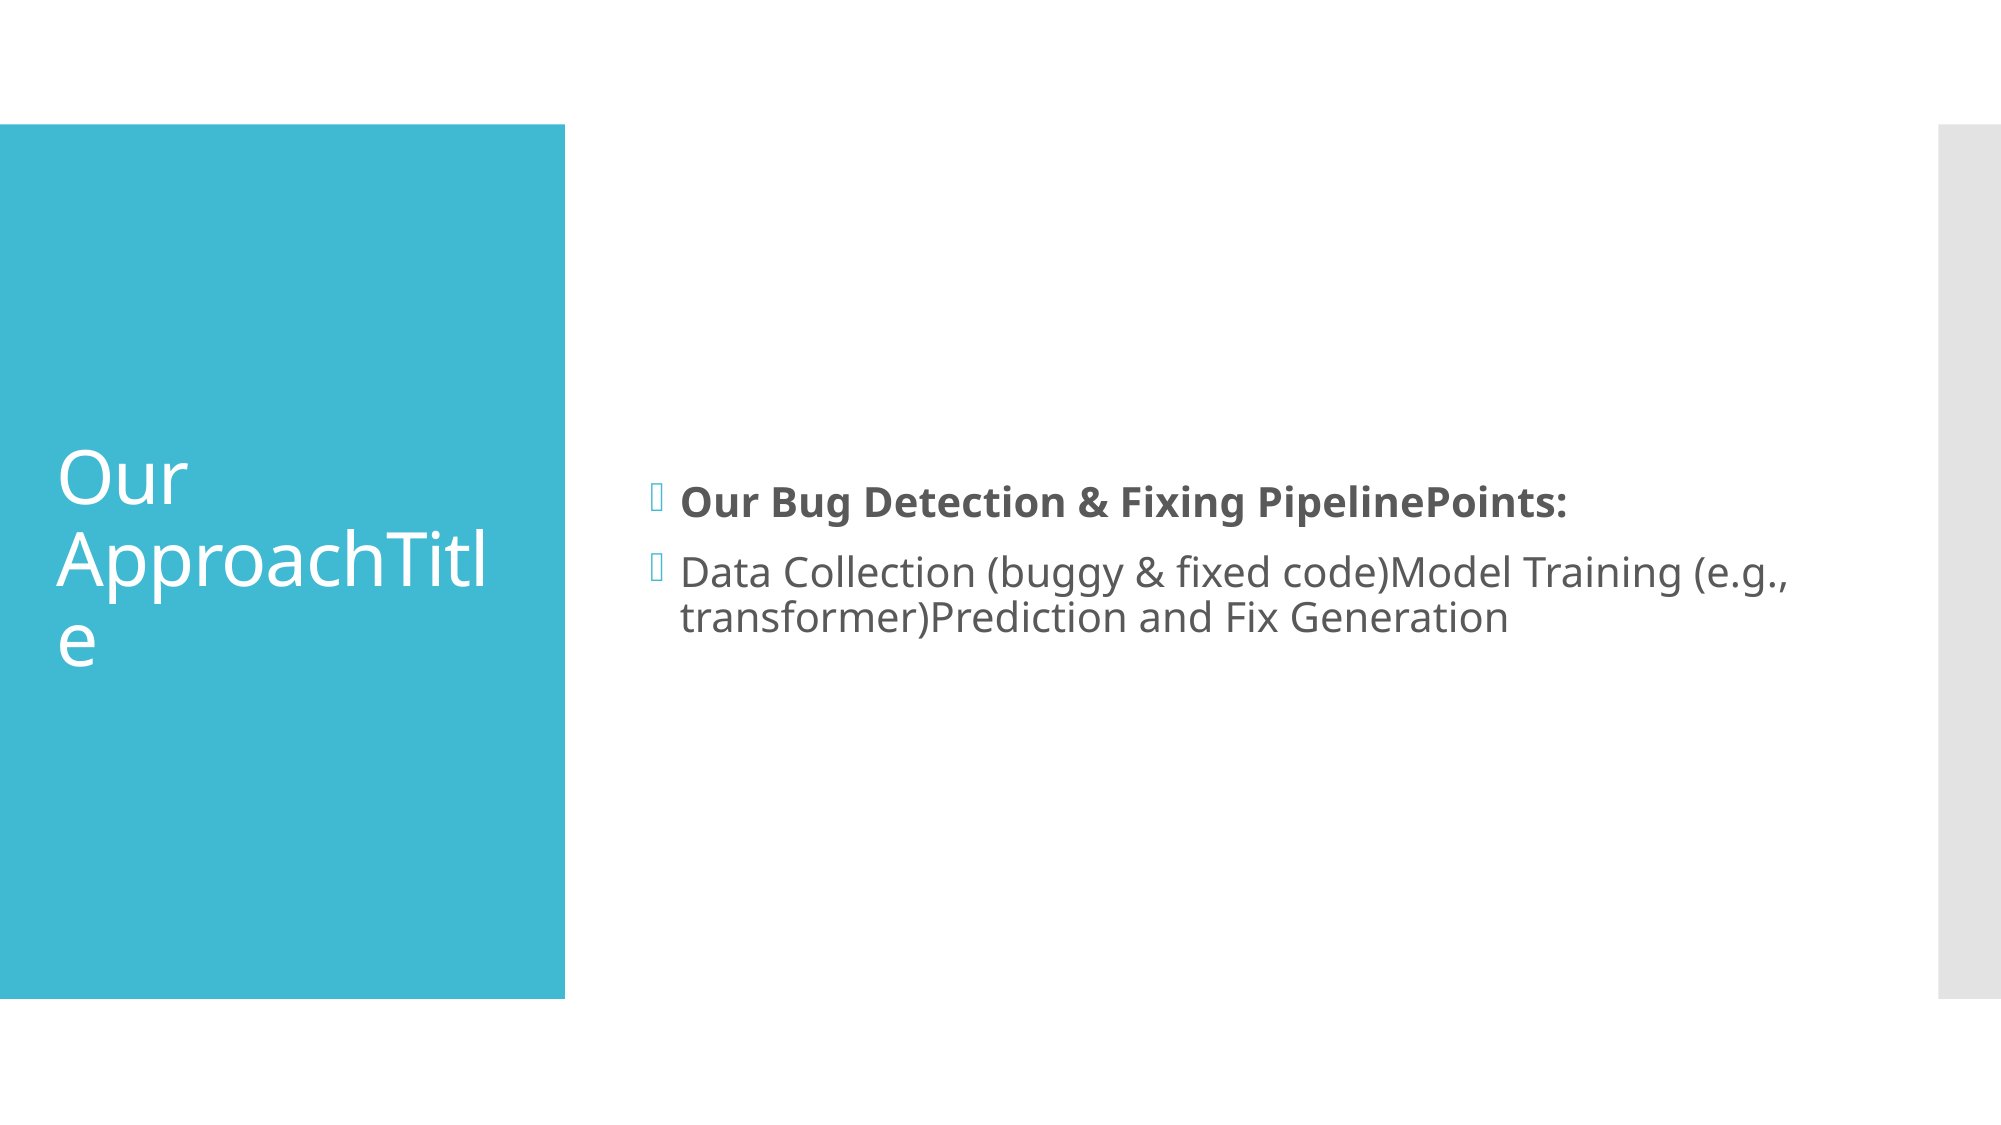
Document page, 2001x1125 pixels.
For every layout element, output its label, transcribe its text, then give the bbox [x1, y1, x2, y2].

list Our Bug Detection & Fixing PipelinePoints: Data Collection (buggy & fixed code)Model Training (e.g., transformer)Prediction and Fix Generation [634, 141, 1835, 982]
title Our ApproachTitle [41, 184, 525, 940]
